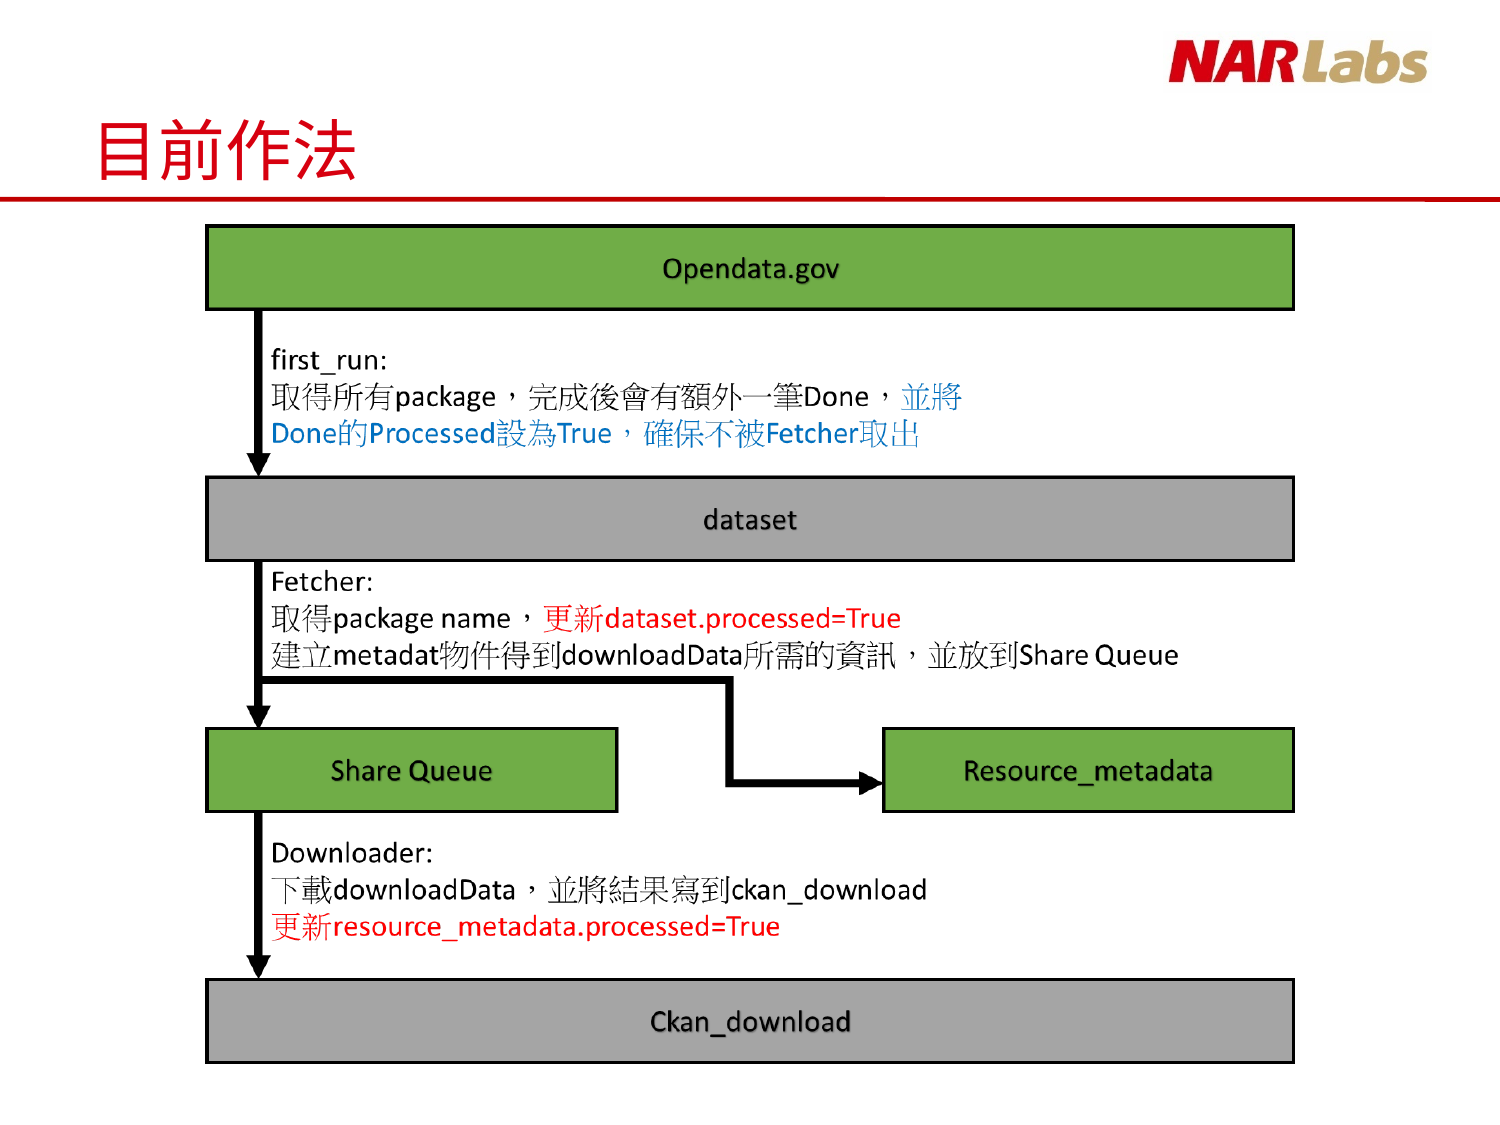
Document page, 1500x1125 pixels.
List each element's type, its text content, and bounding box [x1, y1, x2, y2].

picture [1163, 31, 1432, 93]
picture [205, 224, 1295, 1065]
title 目前作法 [76, 101, 1427, 197]
